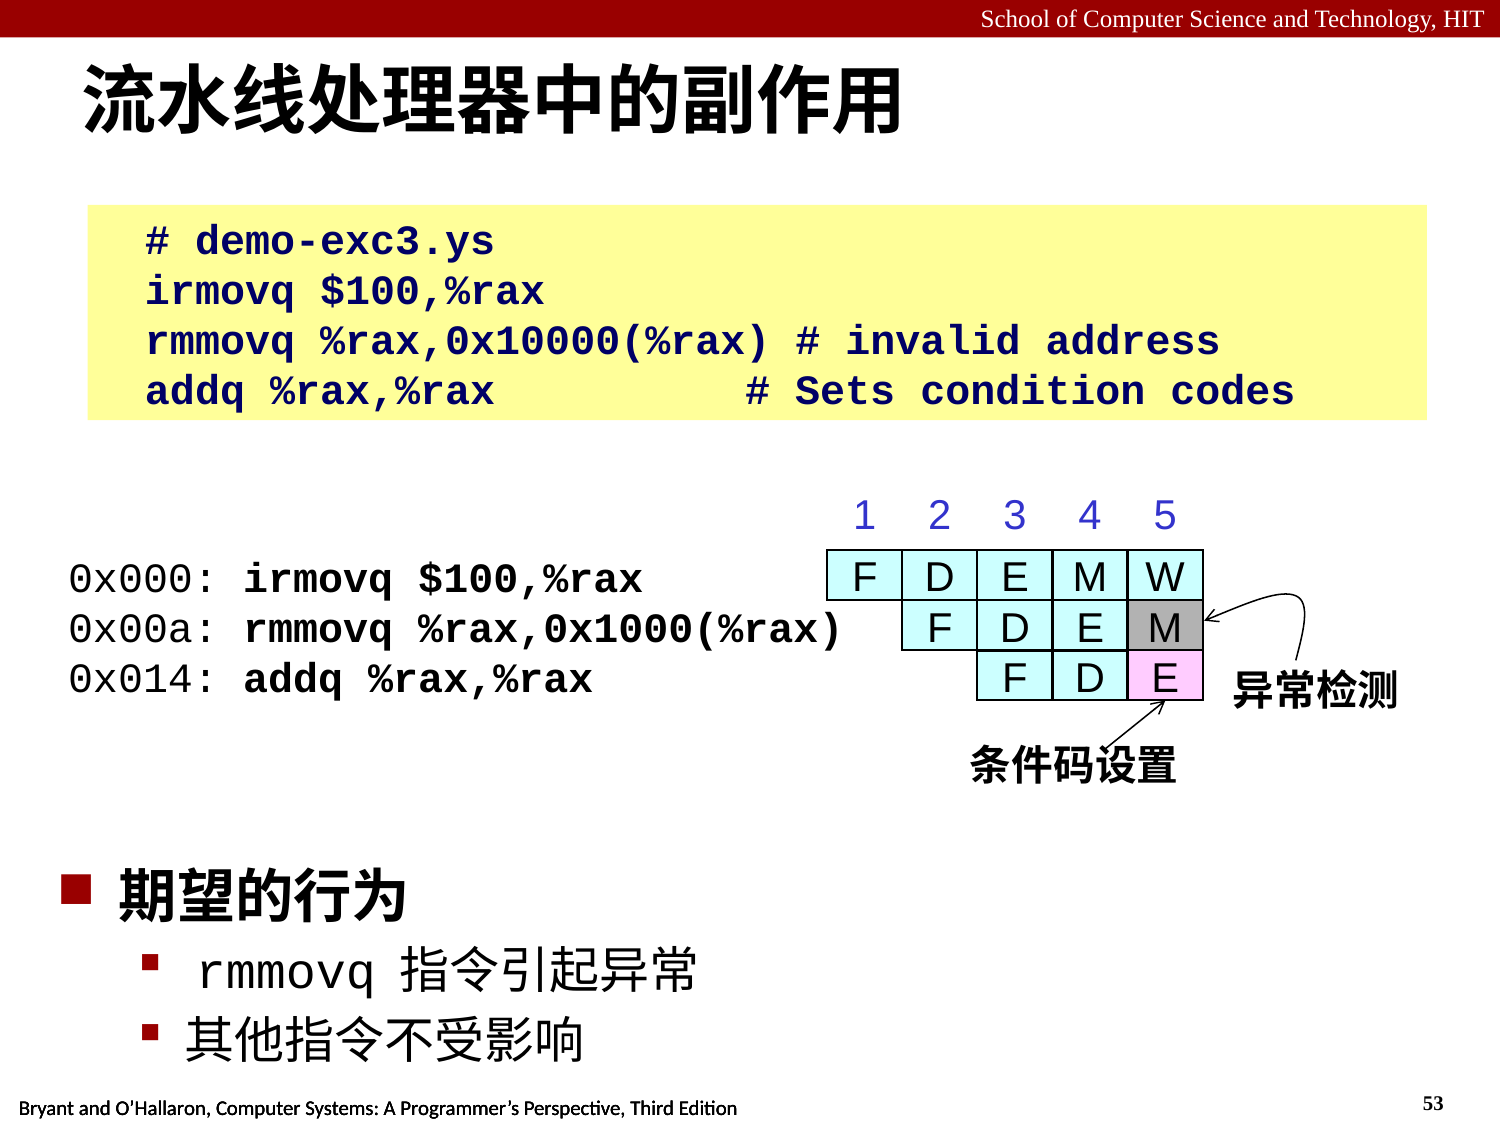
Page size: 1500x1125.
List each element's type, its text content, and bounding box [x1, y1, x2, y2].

text_box 0x000: irmovq $100,%rax [53, 550, 479, 601]
text_box 0x00a: rmmovq %rax,0x1000(%rax) [53, 601, 479, 651]
text_box 条件码设置 [962, 737, 1187, 798]
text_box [827, 487, 1204, 701]
list 期望的行为 rmmovq 指令引起异常 其他指令不受影响 [47, 851, 1411, 1045]
text_box 异常检测 [1224, 662, 1463, 723]
text_box [1208, 593, 1305, 661]
text_box 0x014: addq %rax,%rax [53, 651, 479, 702]
title 流水线处理器中的副作用 [66, 40, 1301, 156]
text_box # demo-exc3.ys irmovq $100,%rax rmmovq %rax,0x10000(%rax) # invalid address addq %rax,%rax # Sets condition codes [87, 204, 1427, 421]
